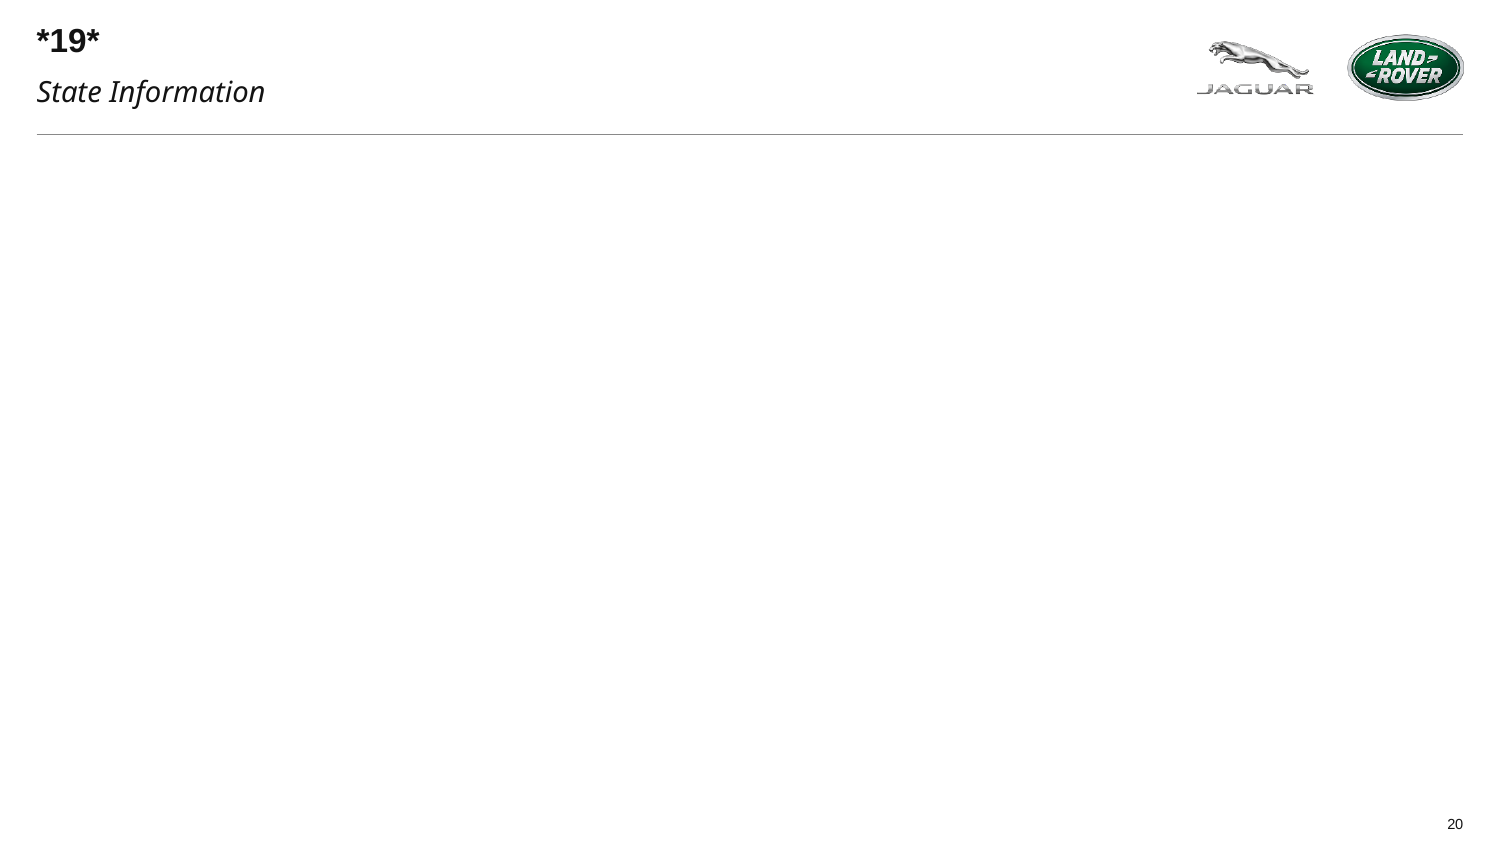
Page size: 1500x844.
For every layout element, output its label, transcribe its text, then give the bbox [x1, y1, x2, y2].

slide_number 20 [1344, 767, 1464, 833]
text_box State Information [36, 73, 1168, 128]
picture [1197, 34, 1464, 101]
title *19* [36, 19, 1125, 73]
